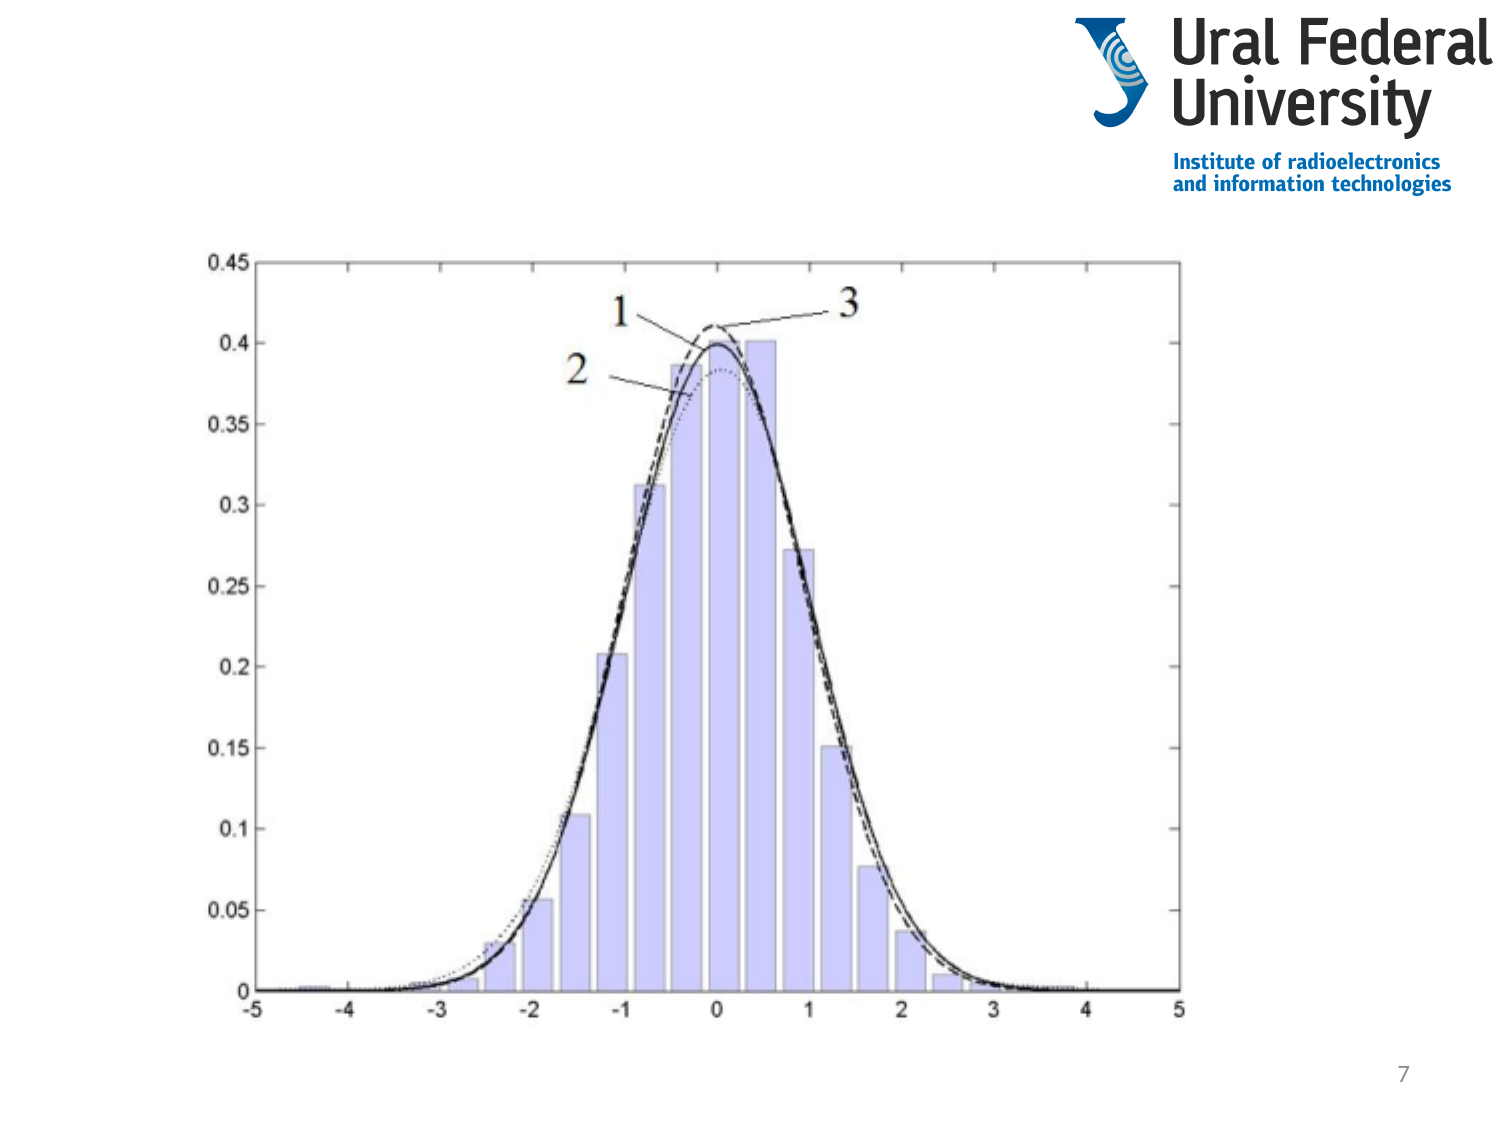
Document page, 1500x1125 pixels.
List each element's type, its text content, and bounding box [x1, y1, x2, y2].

picture [170, 0, 1493, 1072]
slide_number 7 [1074, 1042, 1425, 1103]
